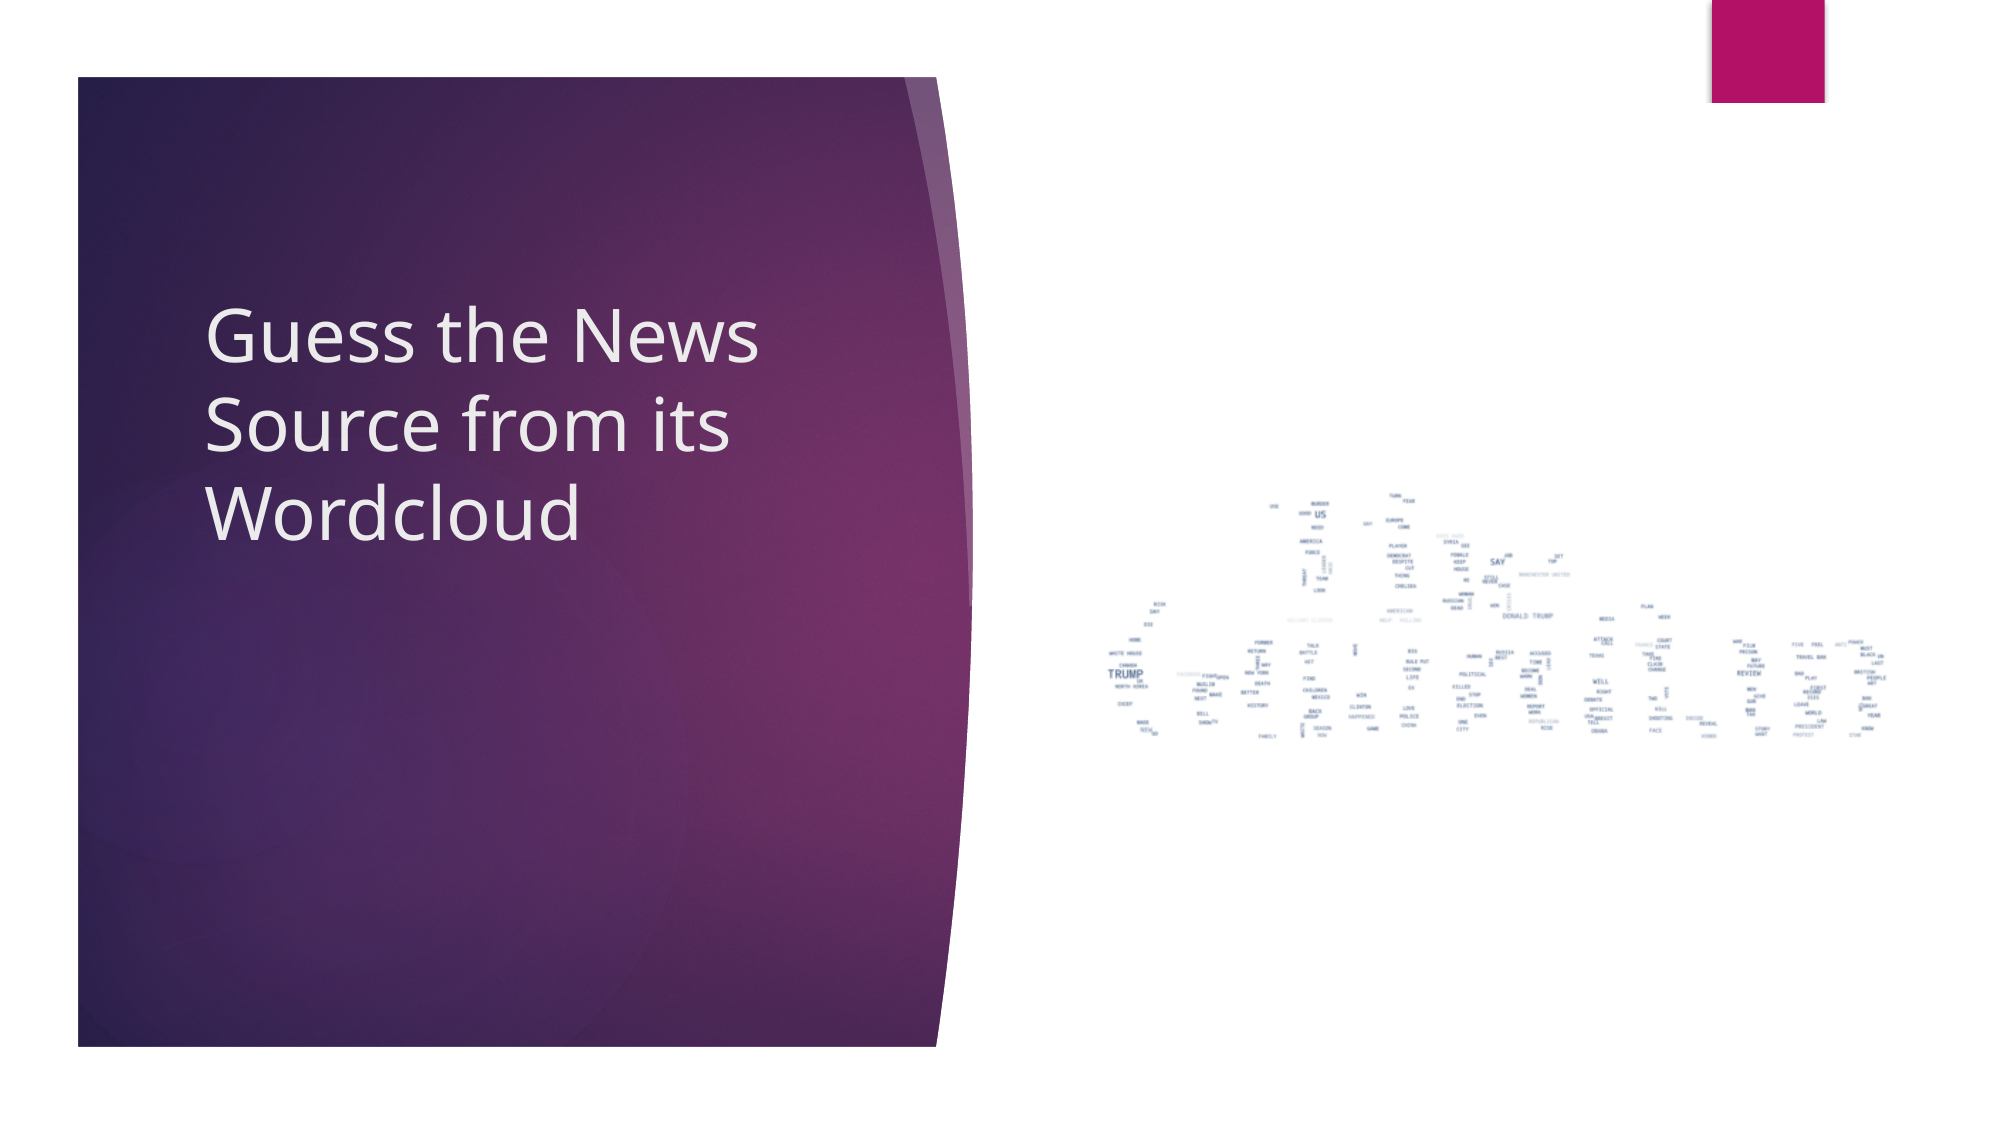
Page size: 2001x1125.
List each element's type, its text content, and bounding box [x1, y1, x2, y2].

title Guess the News Source from its Wordcloud [189, 277, 824, 563]
picture [978, 103, 2000, 1125]
